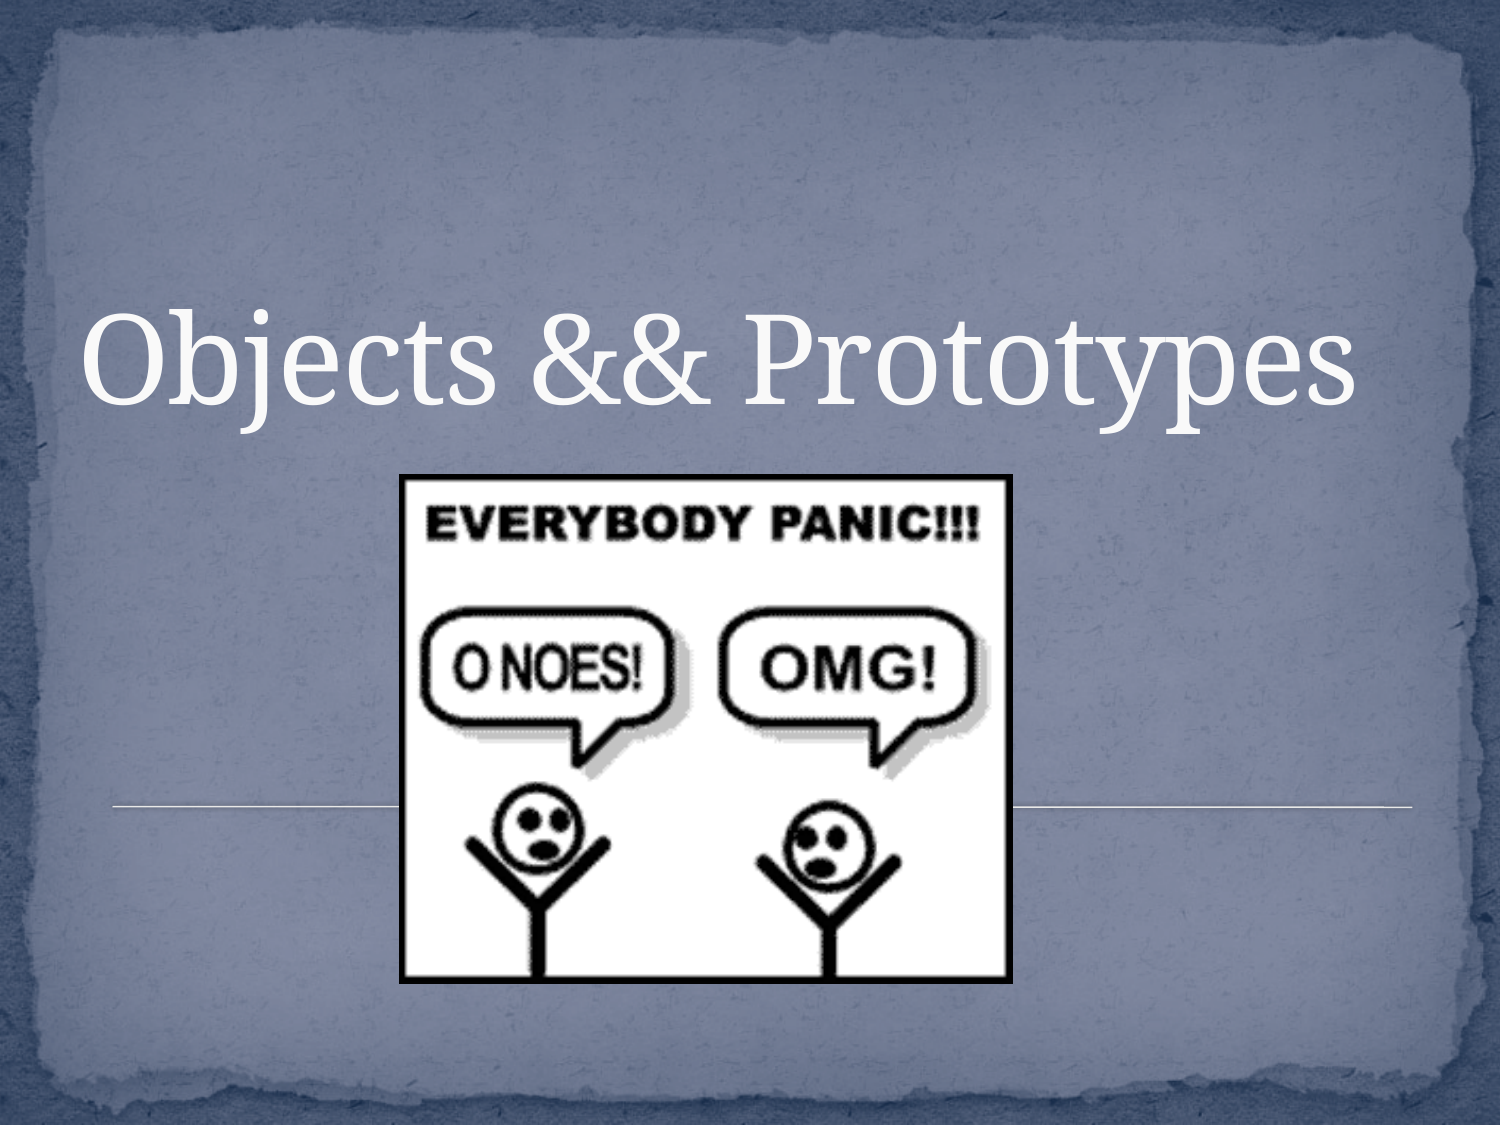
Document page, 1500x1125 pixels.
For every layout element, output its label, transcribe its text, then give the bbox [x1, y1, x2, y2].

title Objects && Prototypes [62, 137, 1450, 438]
picture [399, 474, 1013, 984]
